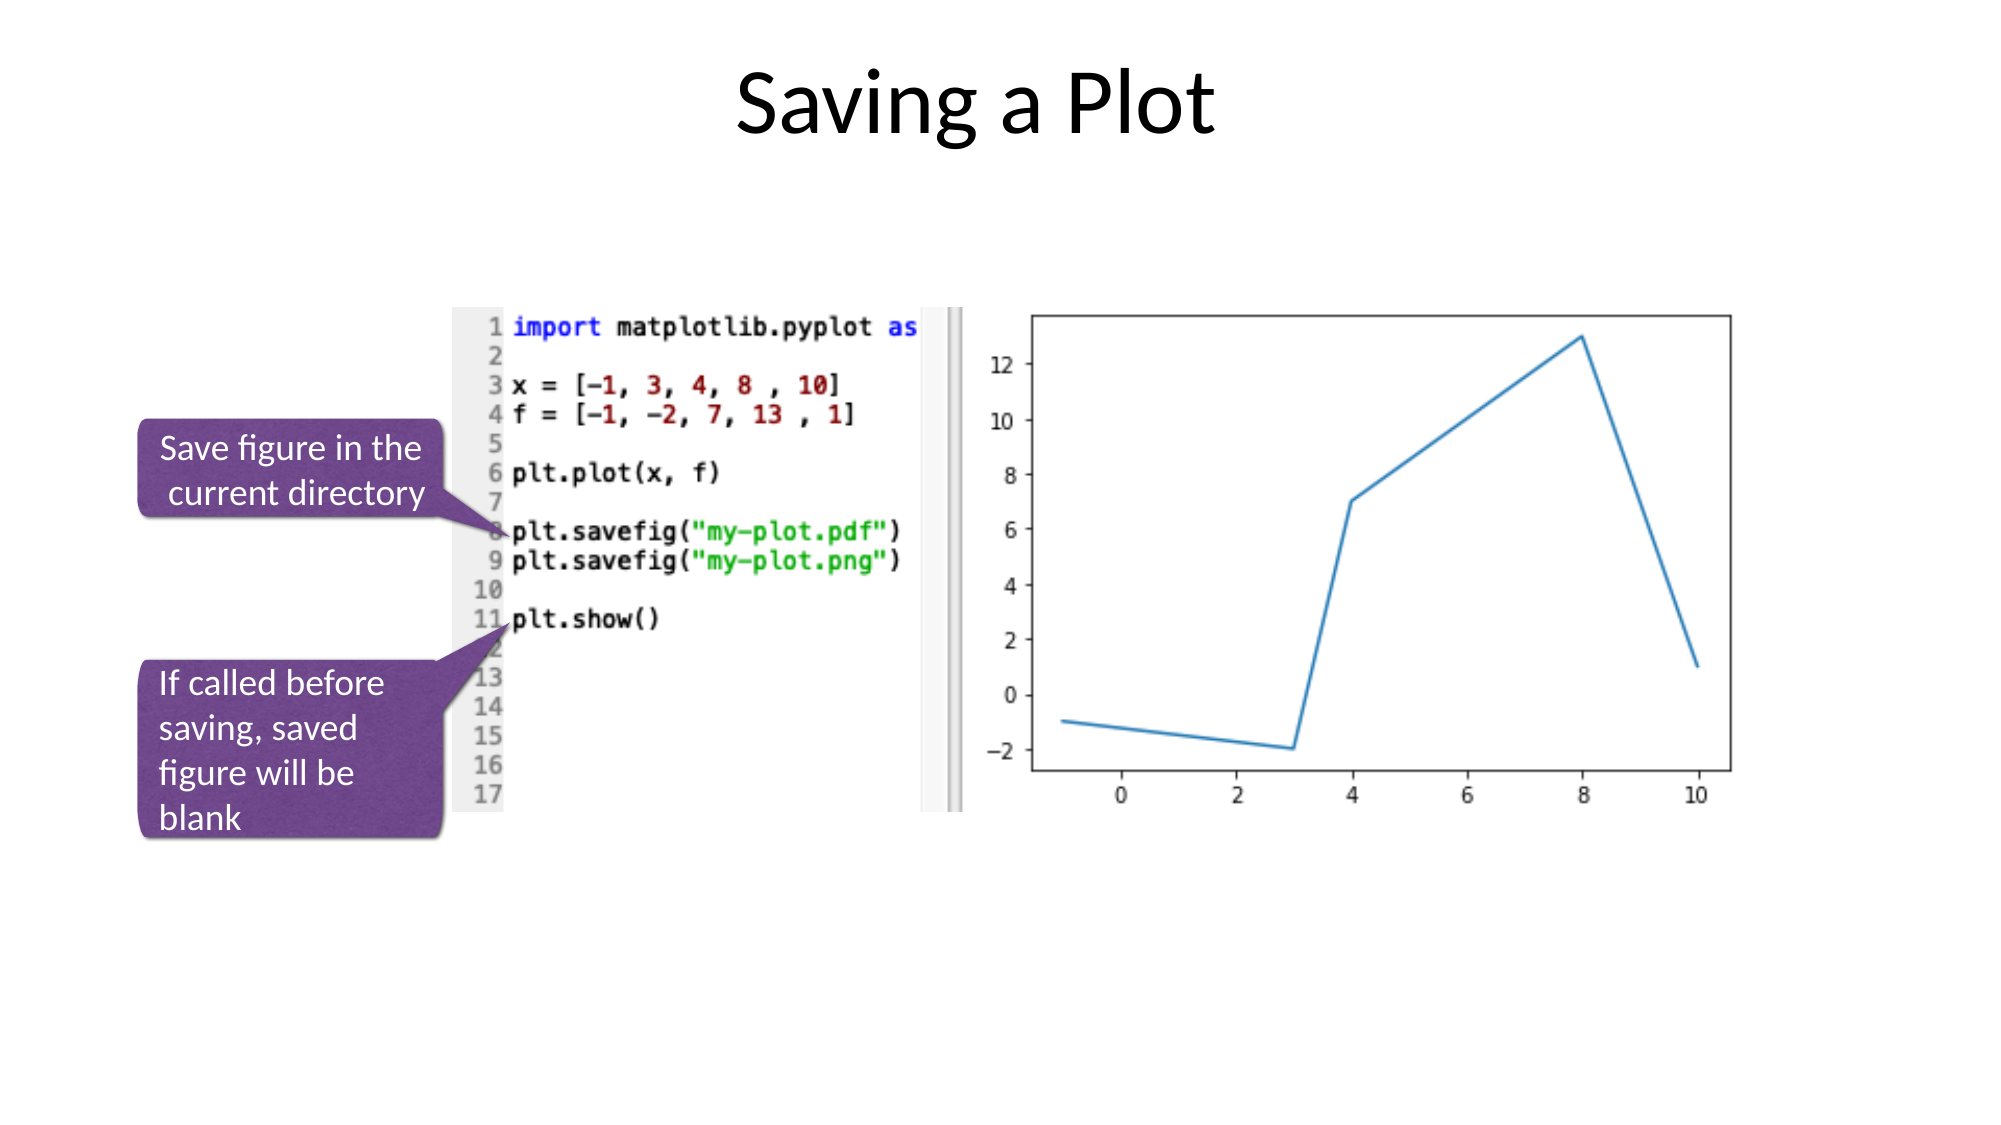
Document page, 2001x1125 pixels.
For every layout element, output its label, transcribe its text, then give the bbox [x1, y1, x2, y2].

text_box [445, 653, 452, 708]
text_box [137, 419, 145, 516]
text_box Save figure in the current directory [145, 416, 446, 521]
text_box Saving a Plot [471, 34, 1481, 159]
picture [452, 307, 1774, 812]
text_box If called before saving, saved figure will be blank [143, 650, 445, 845]
text_box [446, 490, 452, 521]
text_box [137, 662, 143, 835]
